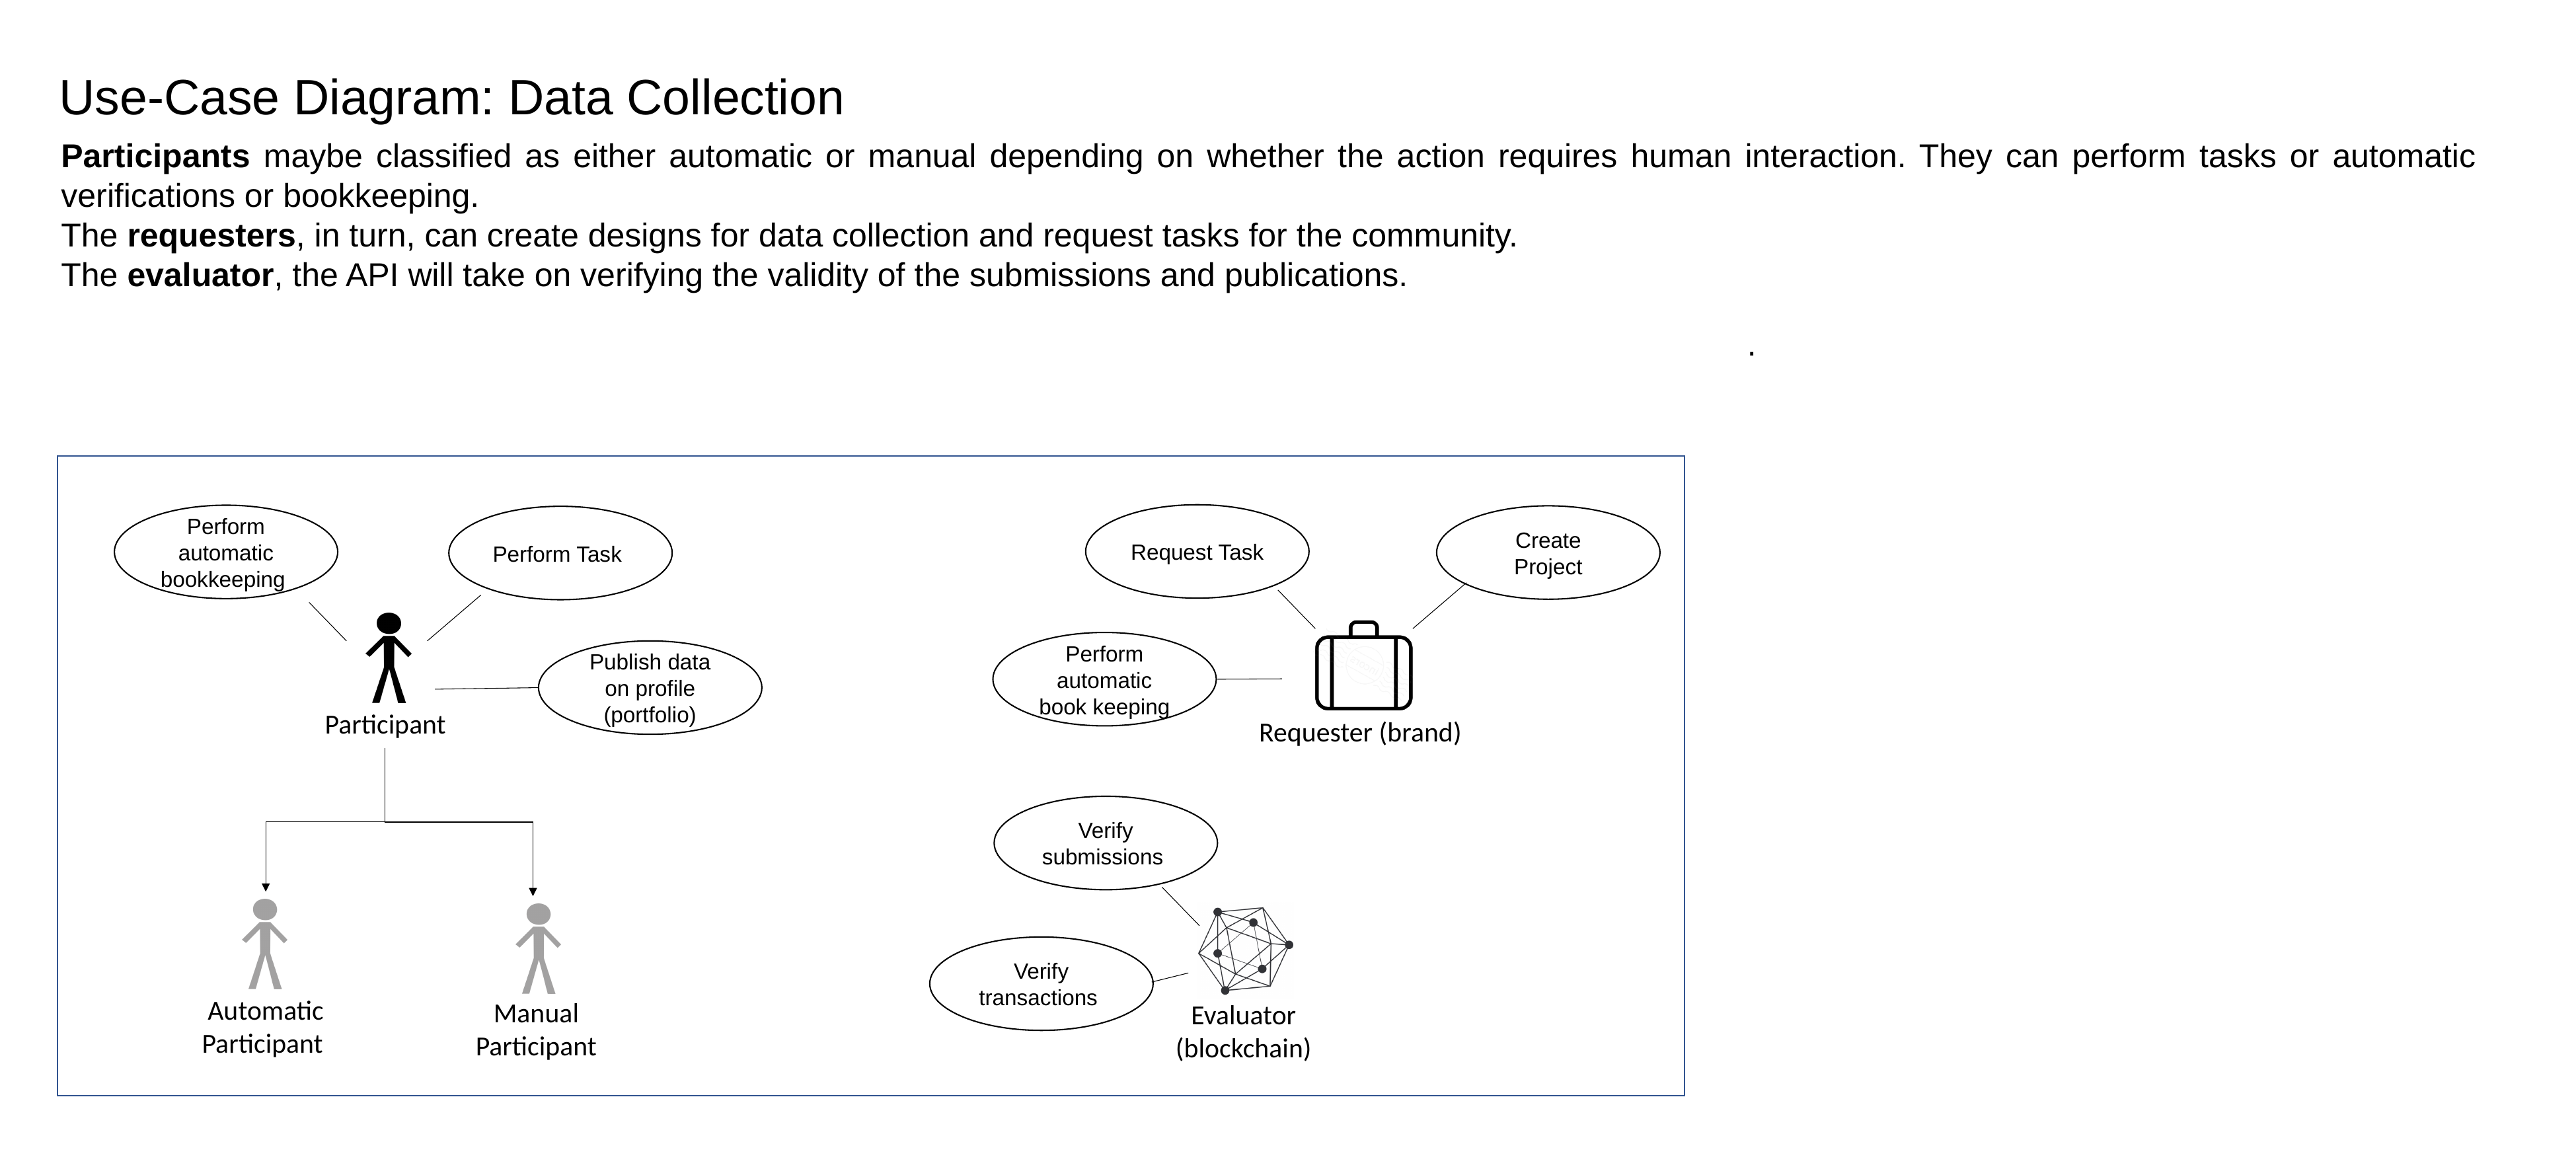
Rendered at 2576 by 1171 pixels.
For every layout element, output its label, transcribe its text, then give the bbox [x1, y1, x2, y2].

text_box Participants maybe classified as either automatic or manual depending on whether the action requires human interaction. They can perform tasks or automatic verifications or bookkeeping. The requesters, in turn, can create designs for data collection and request tasks for the community. The evaluator, the API will take on verifying the validity of the submissions and publications. [51, 130, 2487, 299]
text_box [114, 505, 762, 1067]
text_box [929, 796, 1364, 1069]
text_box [1085, 504, 1660, 753]
text_box Use-Case Diagram: Data Collection [50, 60, 871, 130]
text_box Perform automatic book keeping [992, 632, 1085, 726]
text_box [57, 455, 1685, 1096]
text_box . [1737, 318, 2524, 368]
